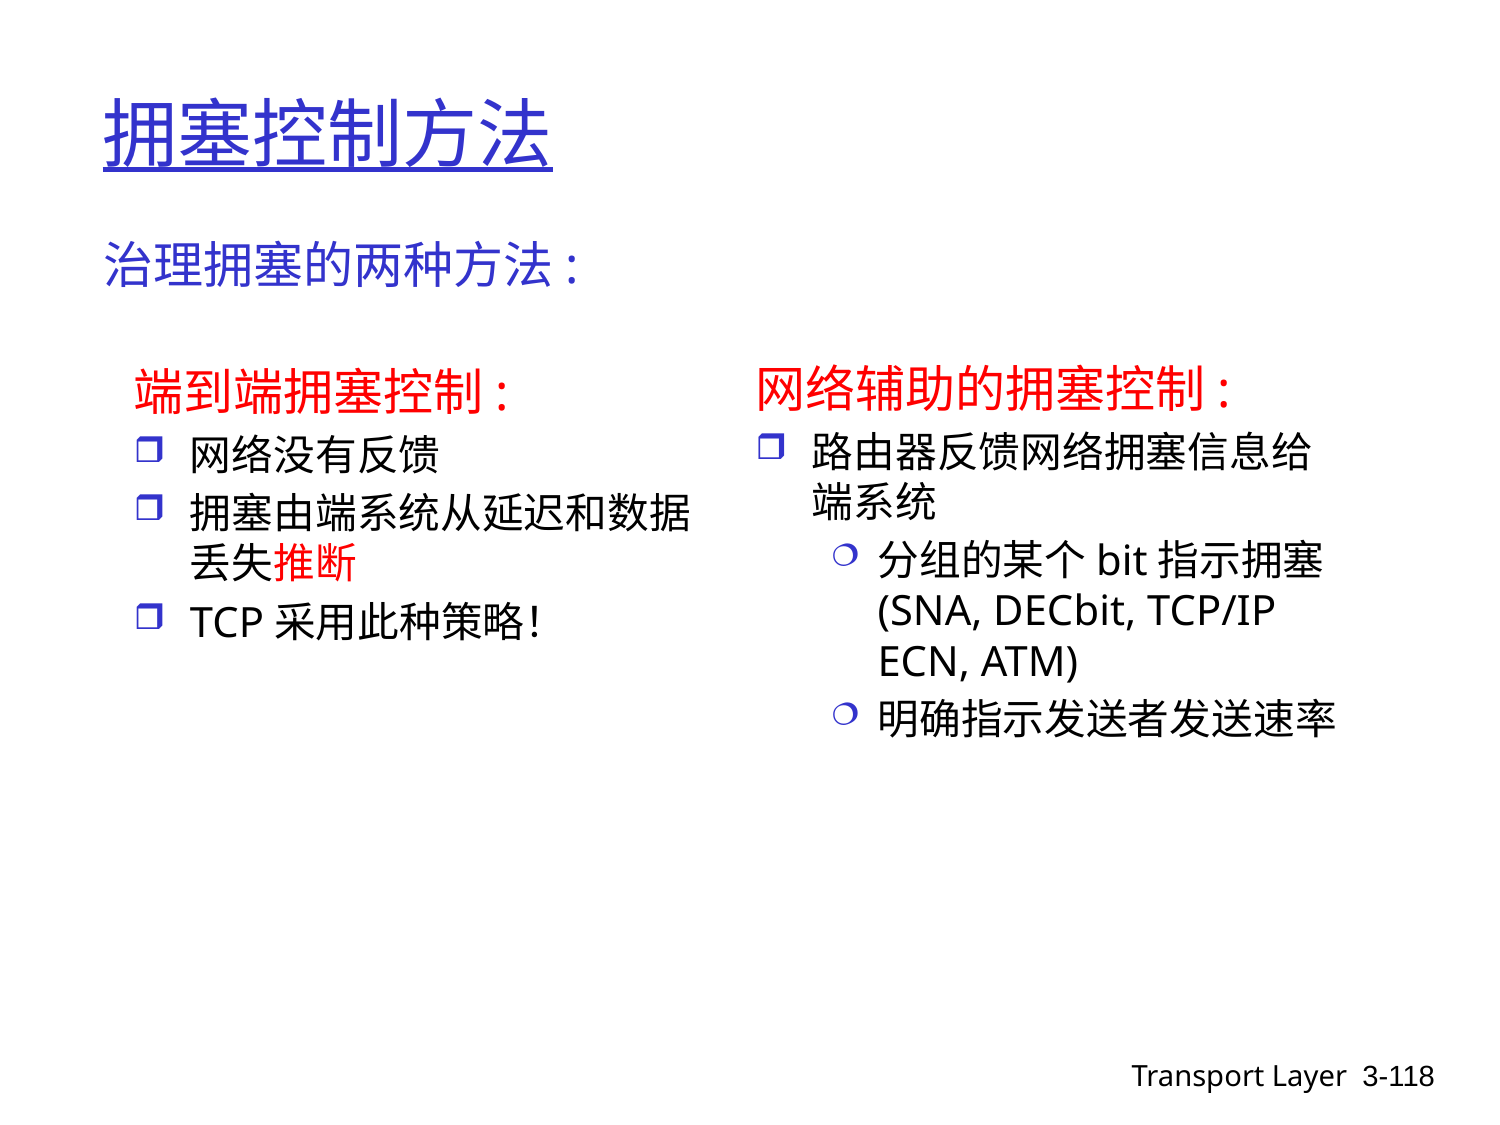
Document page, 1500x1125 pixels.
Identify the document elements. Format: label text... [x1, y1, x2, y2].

text_box 治理拥塞的两种方法: [88, 226, 1316, 318]
list 网络辅助的拥塞控制: 路由器反馈网络拥塞信息给端系统 分组的某个bit指示拥塞(SNA, DECbit, TCP/IP ECN, ATM) 明确指示发送者发送速率 [740, 350, 1366, 991]
footer Transport Layer [887, 1049, 1338, 1125]
list 端到端拥塞控制: 网络没有反馈 拥塞由端系统从延迟和数据丢失推断 TCP采用此种策略！ [118, 353, 740, 979]
title 拥塞控制方法 [87, 37, 1363, 225]
slide_number 3-118 [1338, 1049, 1451, 1125]
